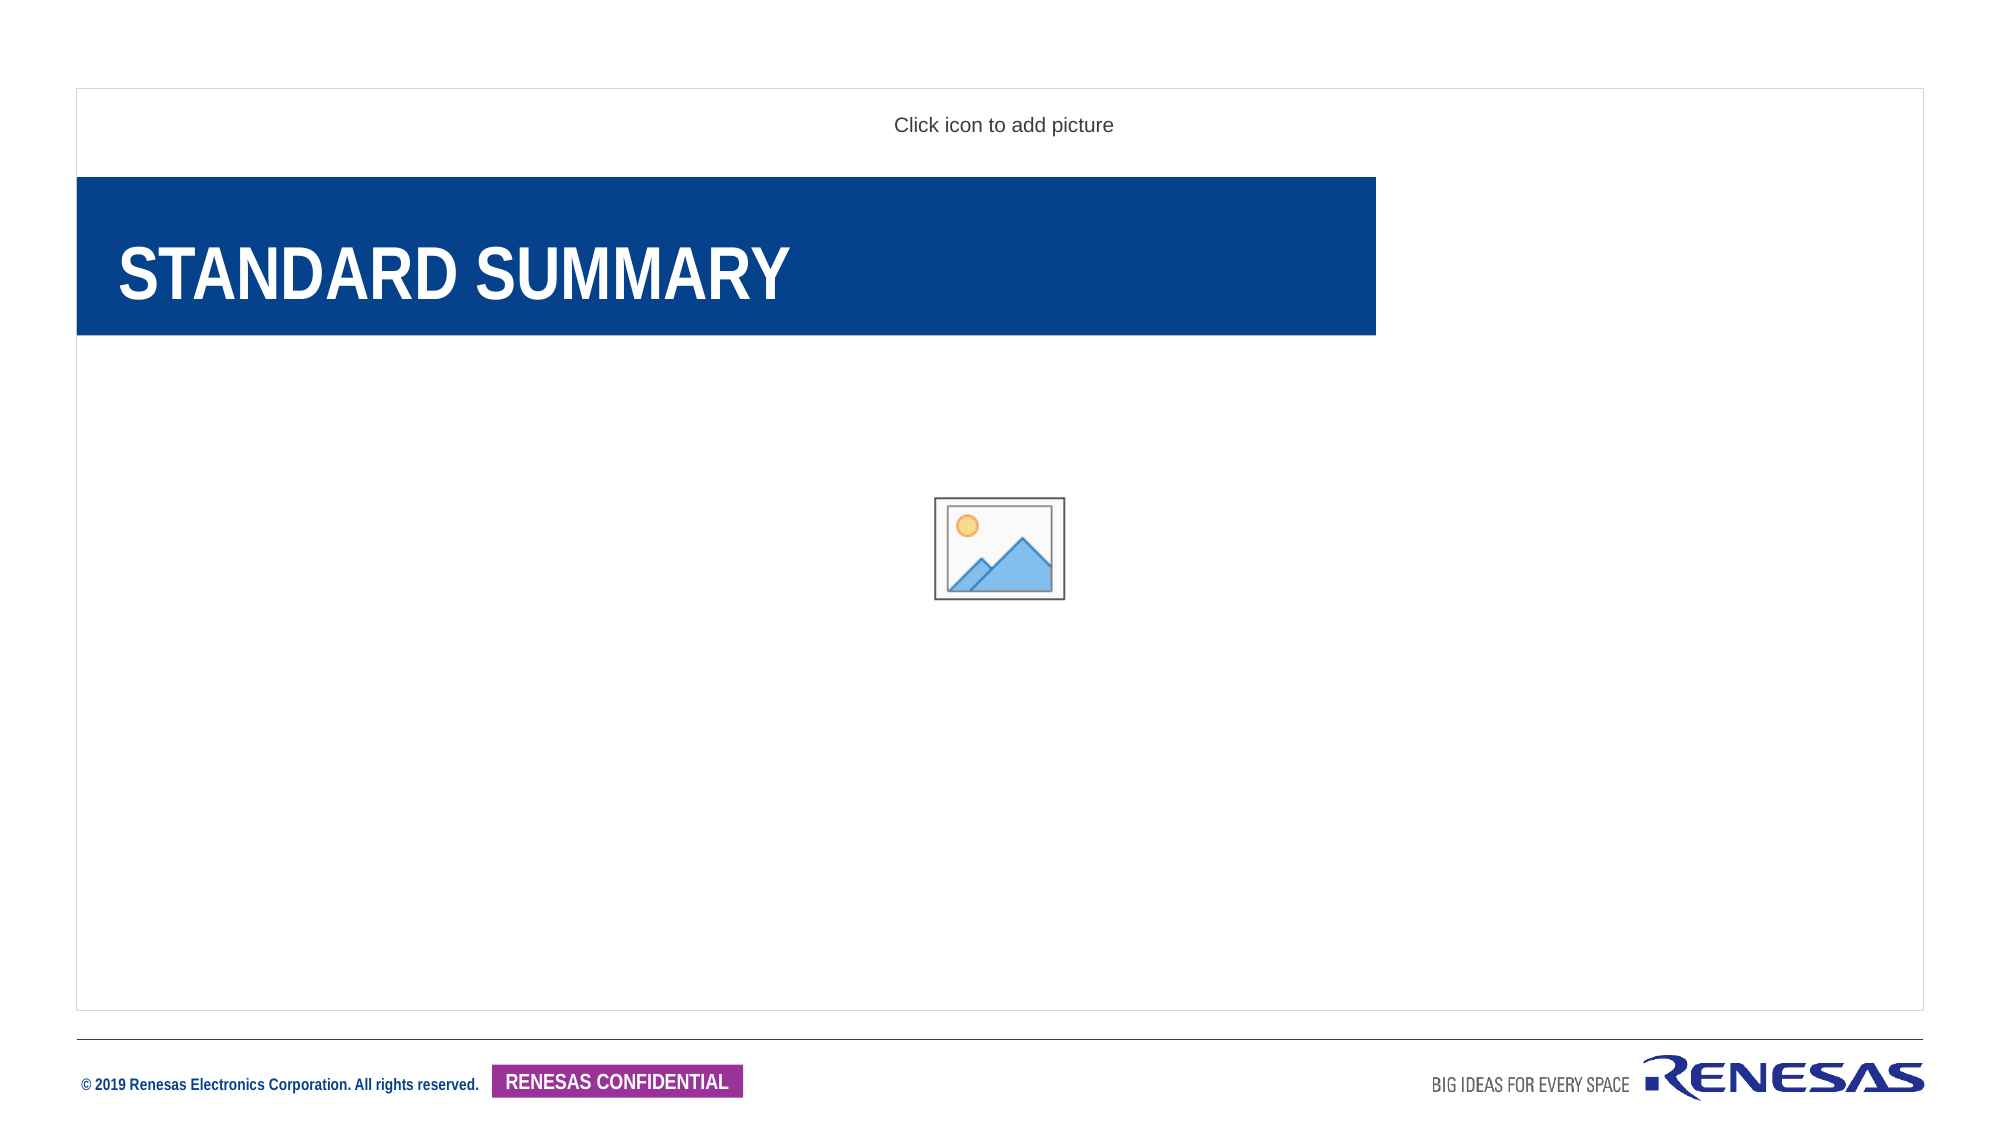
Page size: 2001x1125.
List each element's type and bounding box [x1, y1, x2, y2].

picture [1425, 1049, 1933, 1106]
picture [76, 88, 1923, 1010]
